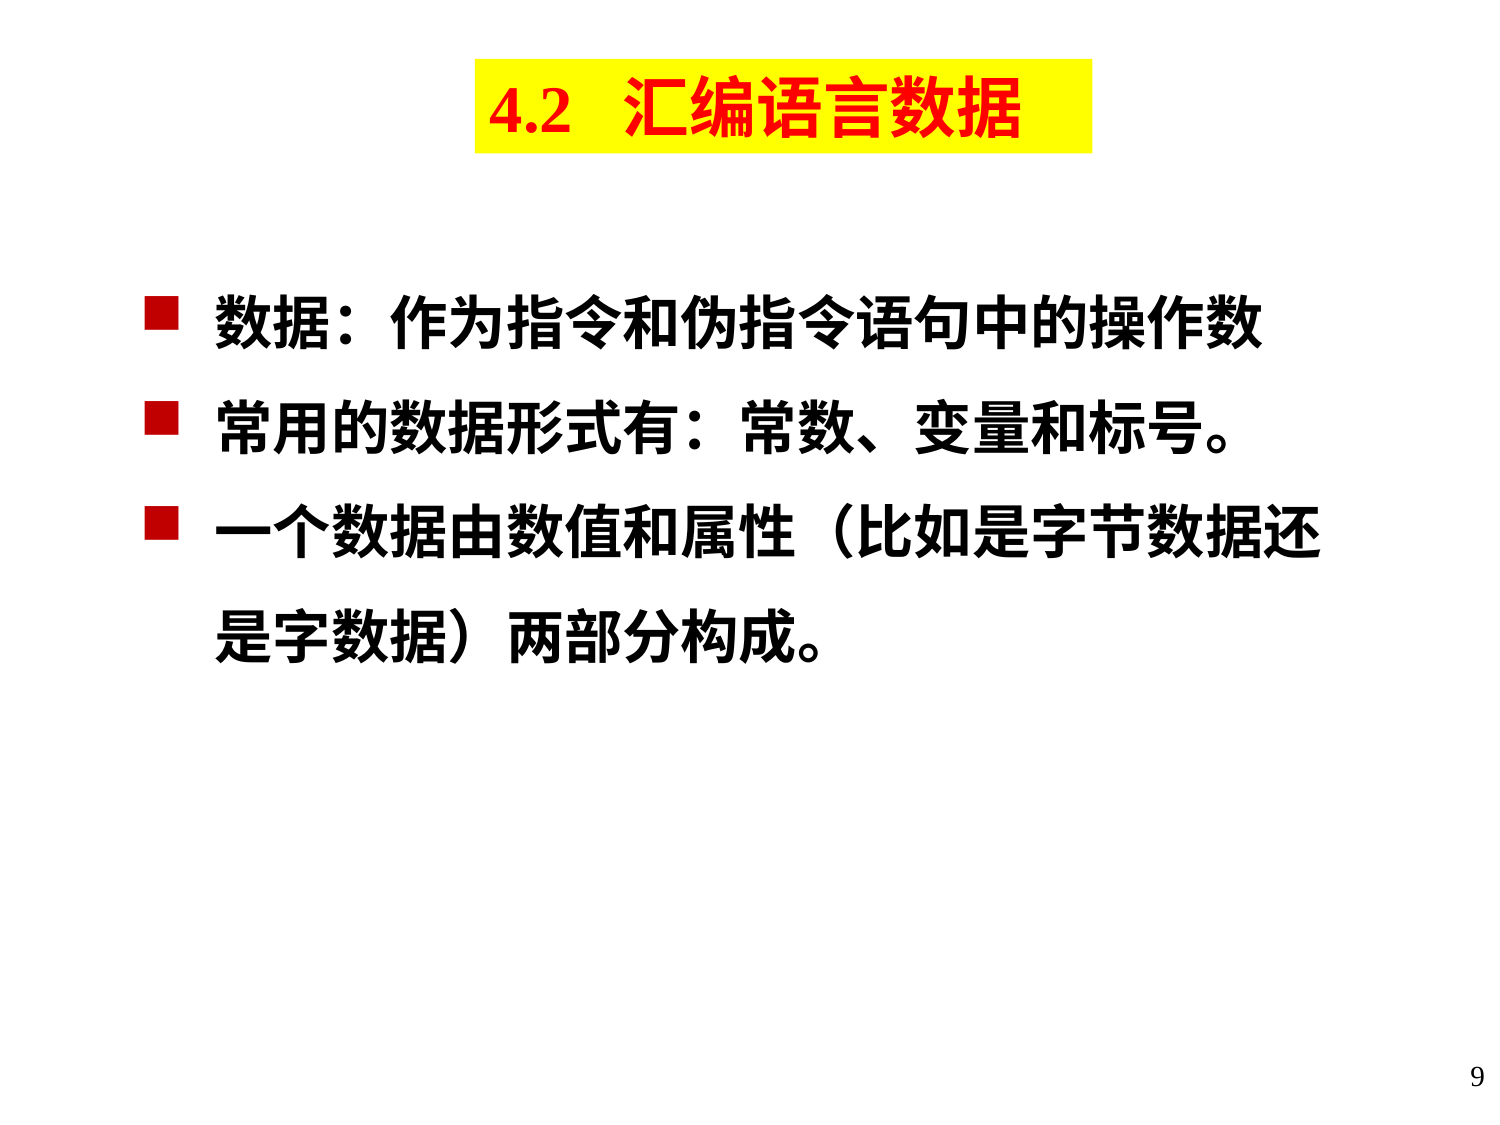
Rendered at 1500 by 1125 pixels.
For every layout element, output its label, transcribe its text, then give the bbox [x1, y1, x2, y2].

text_box 9 [1387, 1049, 1500, 1125]
text_box 数据：作为指令和伪指令语句中的操作数 常用的数据形式有：常数、变量和标号。 一个数据由数值和属性（比如是字节数据还是字数据）两部分构成。 [125, 243, 1375, 678]
text_box 4.2 汇编语言数据 [474, 58, 1093, 154]
